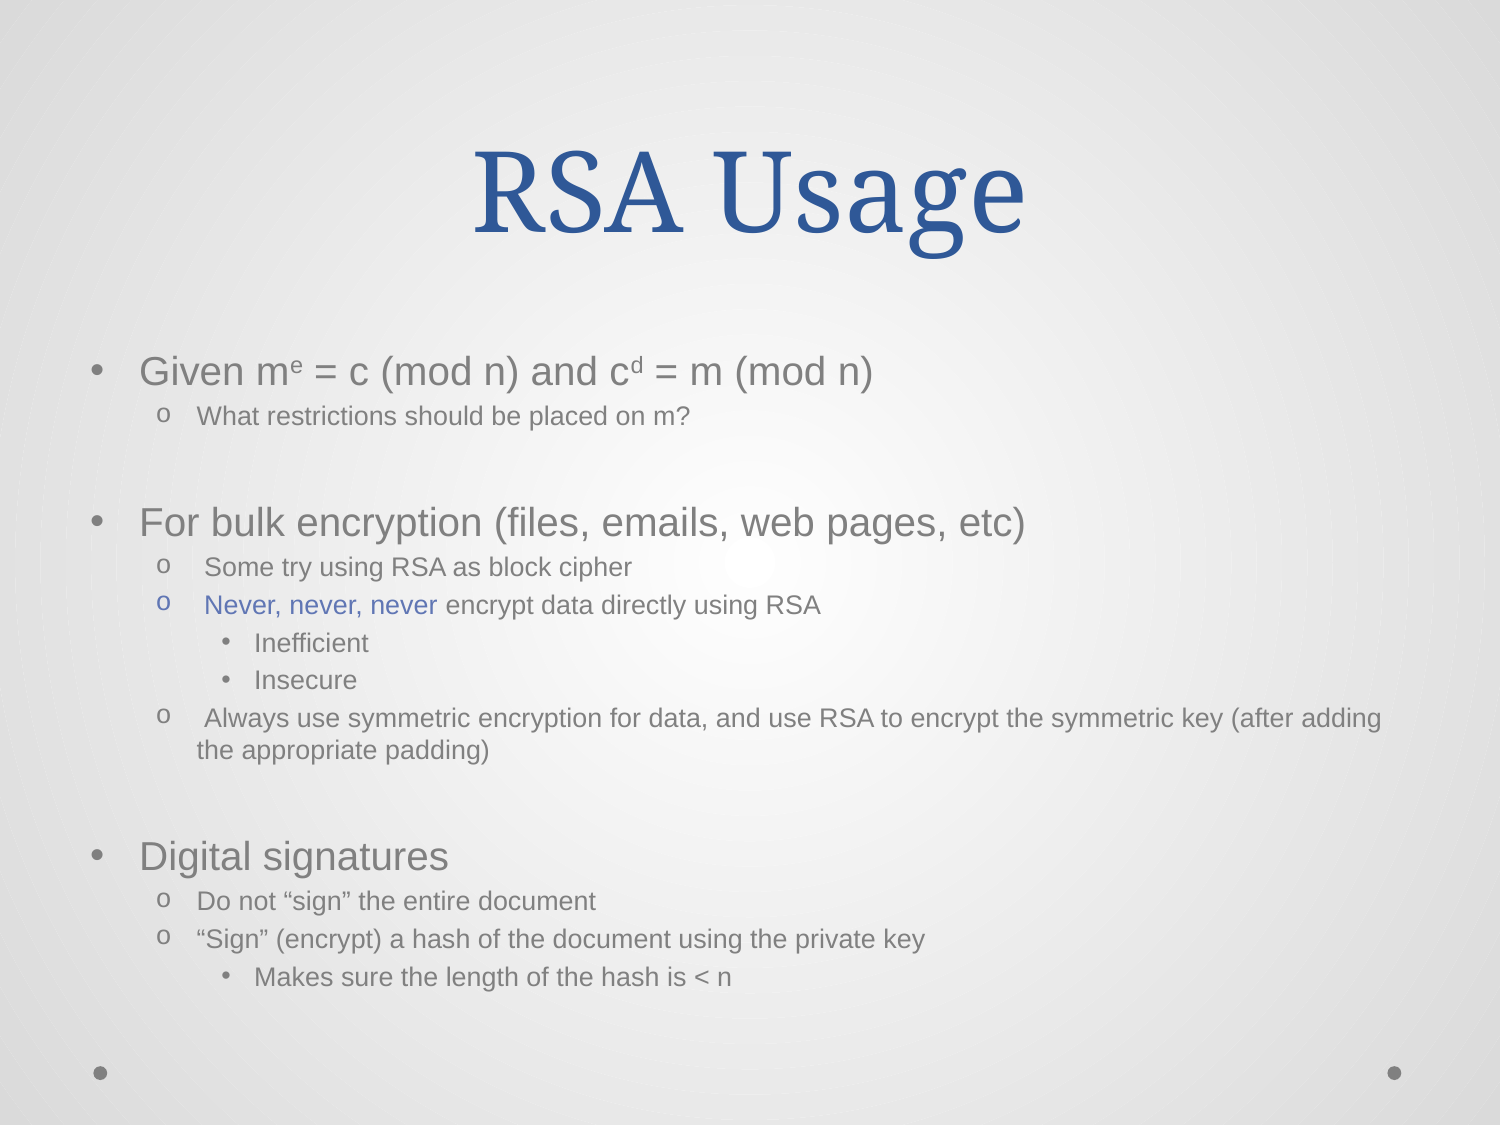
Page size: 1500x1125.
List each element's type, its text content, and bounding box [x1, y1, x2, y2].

list Given me = c (mod n) and cd = m (mod n) What restrictions should be placed on m? For bulk encryption (files, emails, web pages, etc) Some try using RSA as block cipher Never, never, never encrypt data directly using RSA Inefficient Insecure Always use symmetric encryption for data, and use RSA to encrypt the symmetric key (after adding the appropriate padding) Digital signatures Do not “sign” the entire document “Sign” (encrypt) a hash of the document using the private key Makes sure the length of the hash is < n [75, 337, 1425, 1005]
title RSA Usage [75, 0, 1425, 263]
